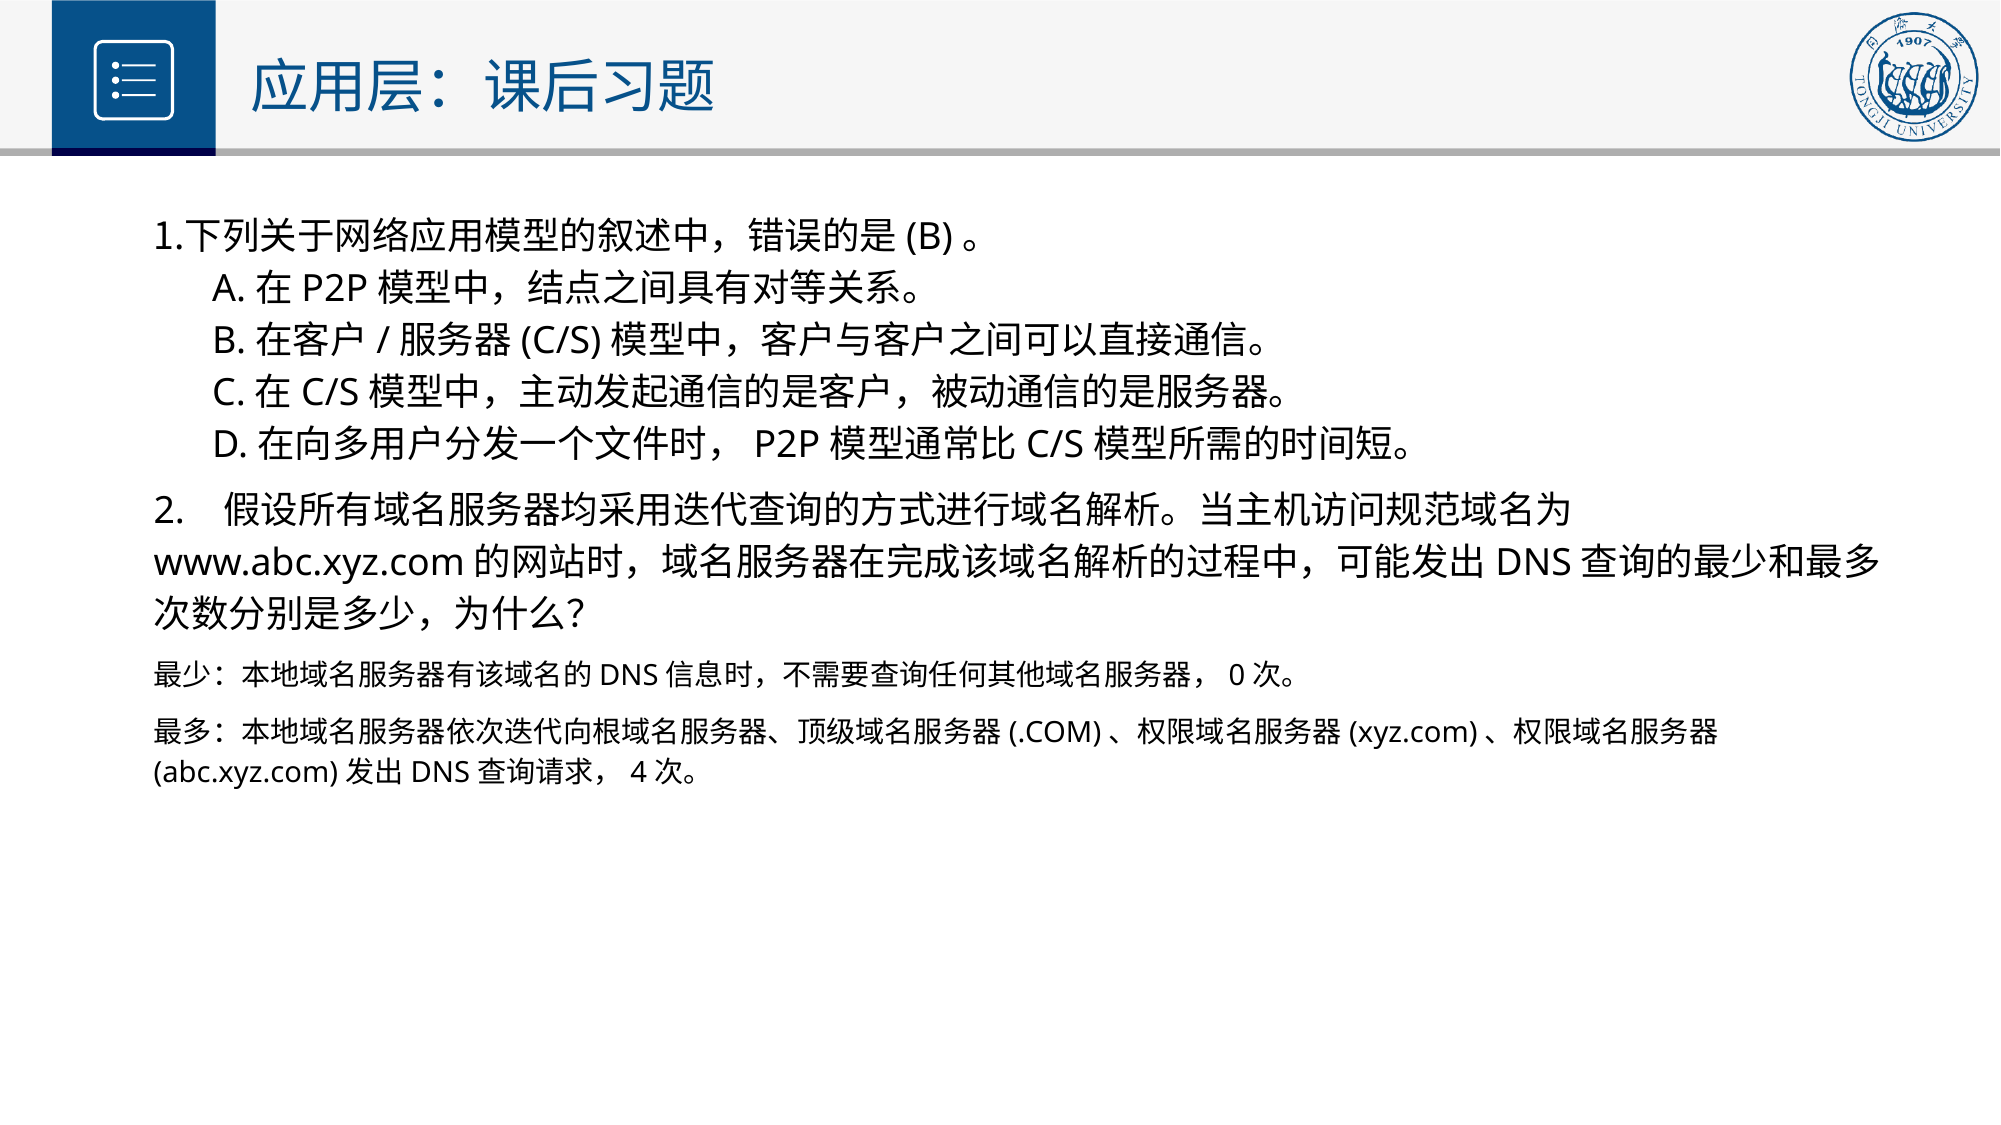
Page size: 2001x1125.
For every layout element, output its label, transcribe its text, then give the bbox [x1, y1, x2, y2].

text_box [217, 0, 2000, 147]
text_box [217, 147, 2000, 157]
text_box 应用层：课后习题 [235, 41, 732, 127]
text_box 2. 假设所有域名服务器均采用迭代查询的方式进行域名解析。当主机访问规范域名为www.abc.xyz.com的网站时，域名服务器在完成该域名解析的过程中，可能发出DNS查询的最少和最多次数分别是多少，为什么？ 最少：本地域名服务器有该域名的DNS信息时，不需要查询任何其他域名服务器，0次。 最多：本地域名服务器依次迭代向根域名服务器、顶级域名服务器(.COM)、权限域名服务器(xyz.com)、权限域名服务器(abc.xyz.com)发出DNS查询请求，4次。 [138, 471, 1899, 796]
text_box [51, 0, 217, 157]
text_box [0, 0, 51, 147]
picture [1848, 11, 1980, 142]
text_box 下列关于网络应用模型的叙述中，错误的是(B)。 A.在P2P模型中，结点之间具有对等关系。 B.在客户/服务器(C/S)模型中，客户与客户之间可以直接通信。 C.在C/S模型中，主动发起通信的是客户，被动通信的是服务器。 D.在向多用户分发一个文件时，P2P模型通常比C/S模型所需的时间短。 [138, 198, 1899, 471]
text_box [0, 147, 51, 157]
